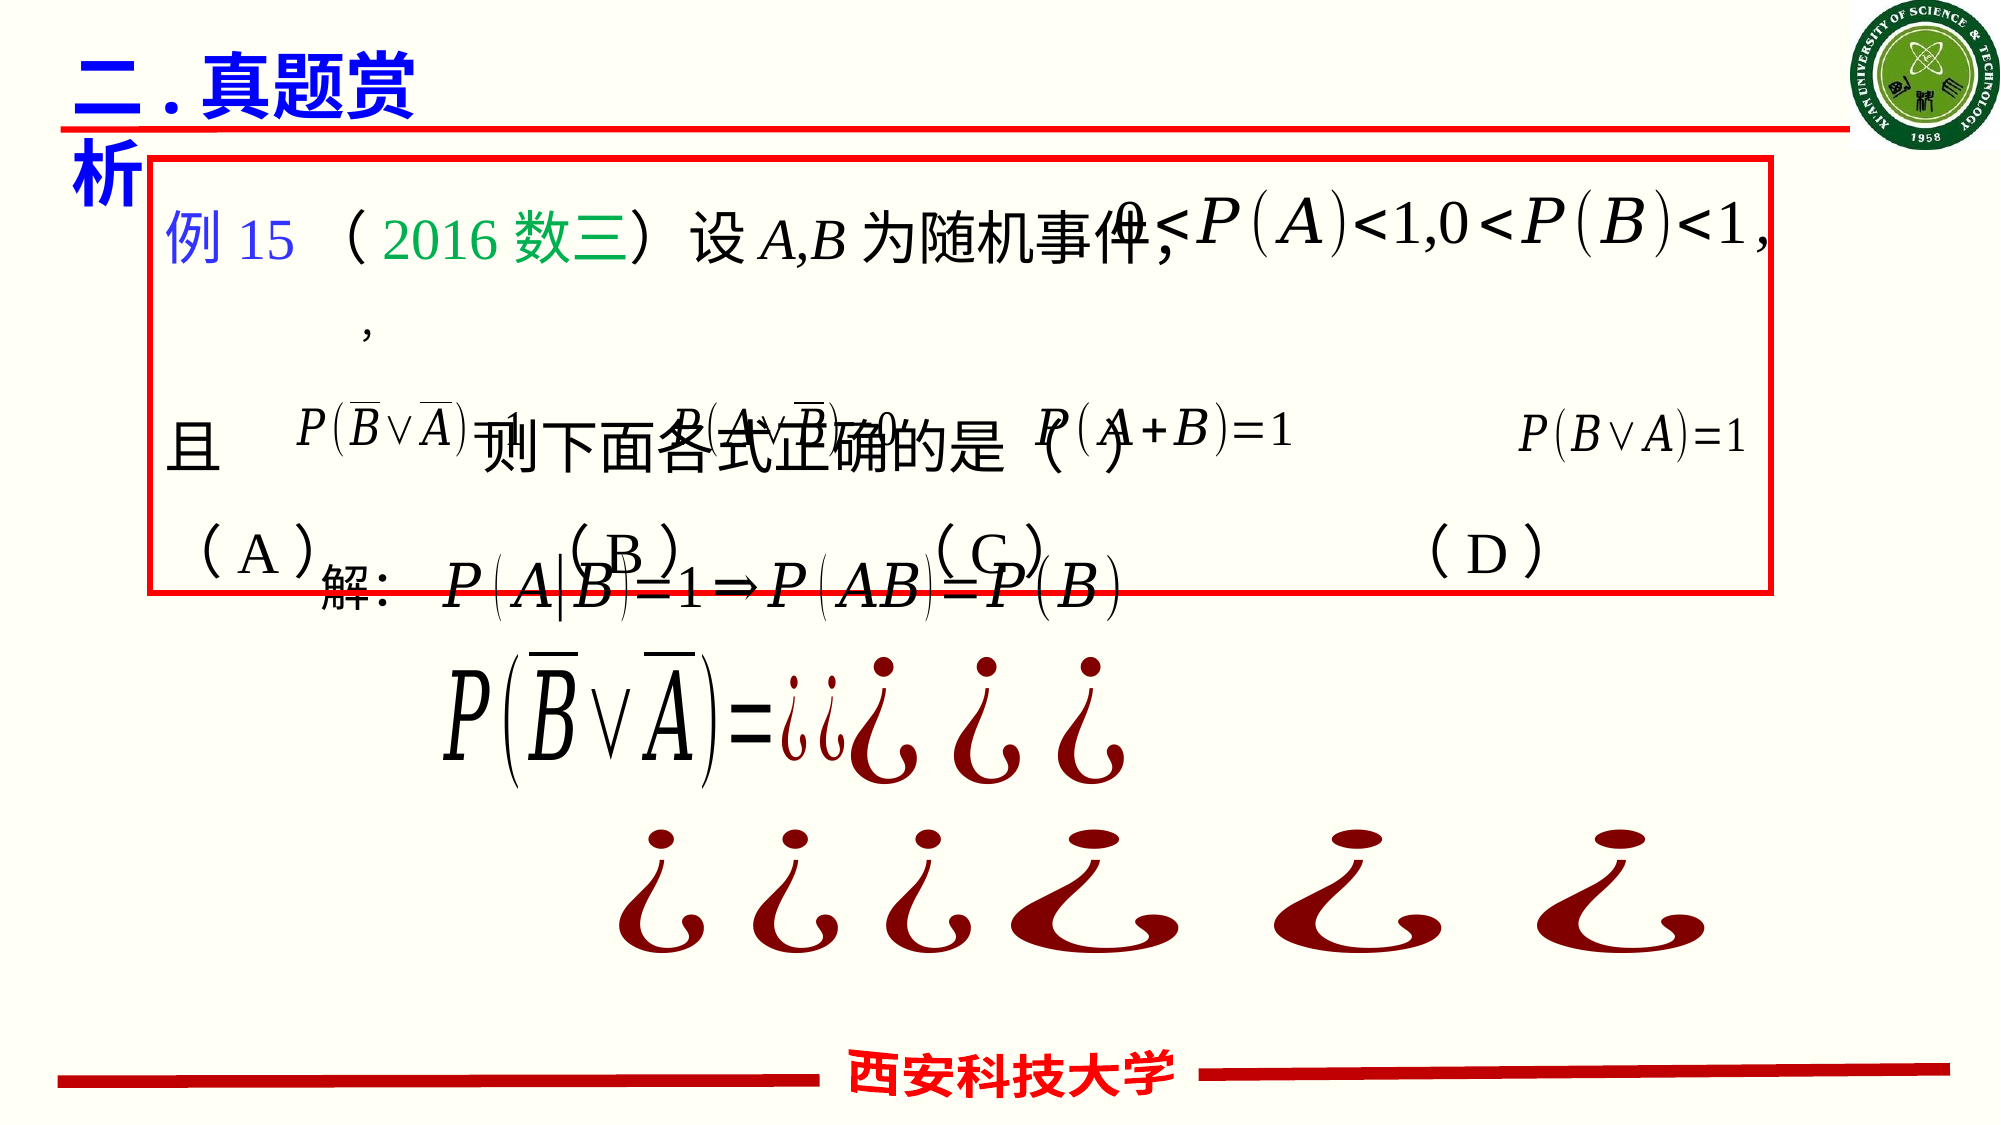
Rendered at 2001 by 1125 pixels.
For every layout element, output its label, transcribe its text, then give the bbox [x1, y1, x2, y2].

title 二.真题赏析 [56, 32, 476, 236]
text_box 解： [306, 596, 450, 625]
picture [1850, 0, 2000, 150]
text_box 解： [306, 518, 450, 590]
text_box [150, 158, 1771, 480]
